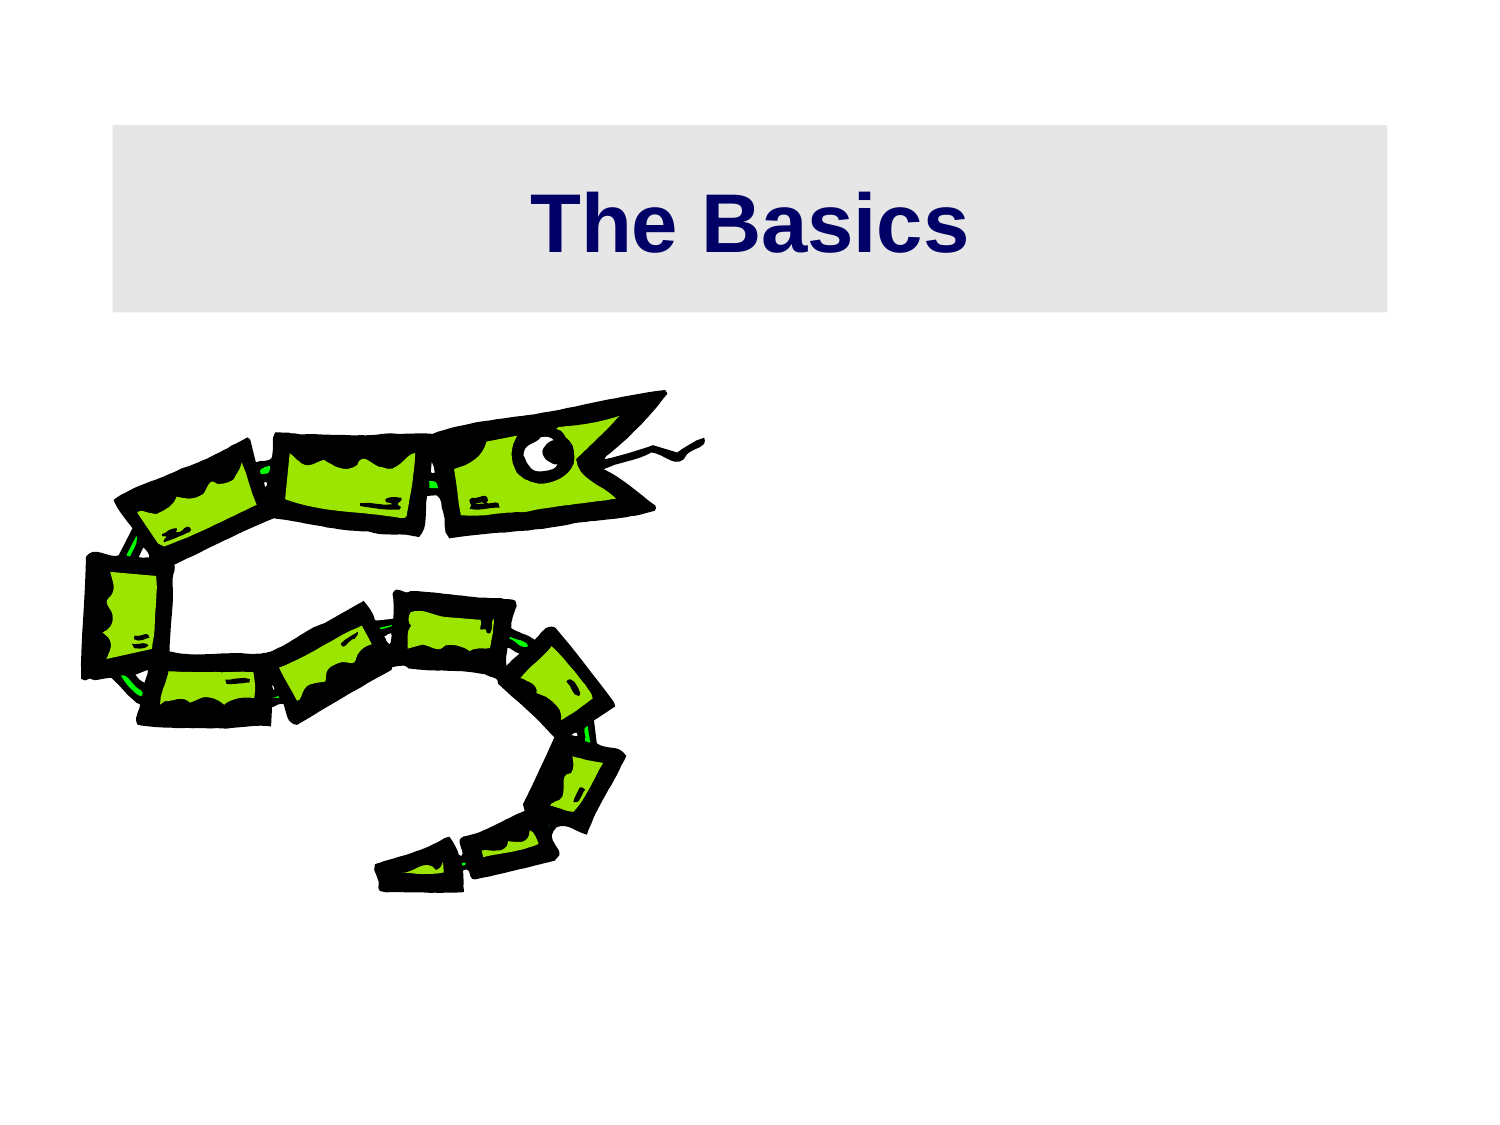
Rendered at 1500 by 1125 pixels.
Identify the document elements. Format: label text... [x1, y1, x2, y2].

picture [84, 399, 751, 896]
title The Basics [112, 124, 1388, 313]
